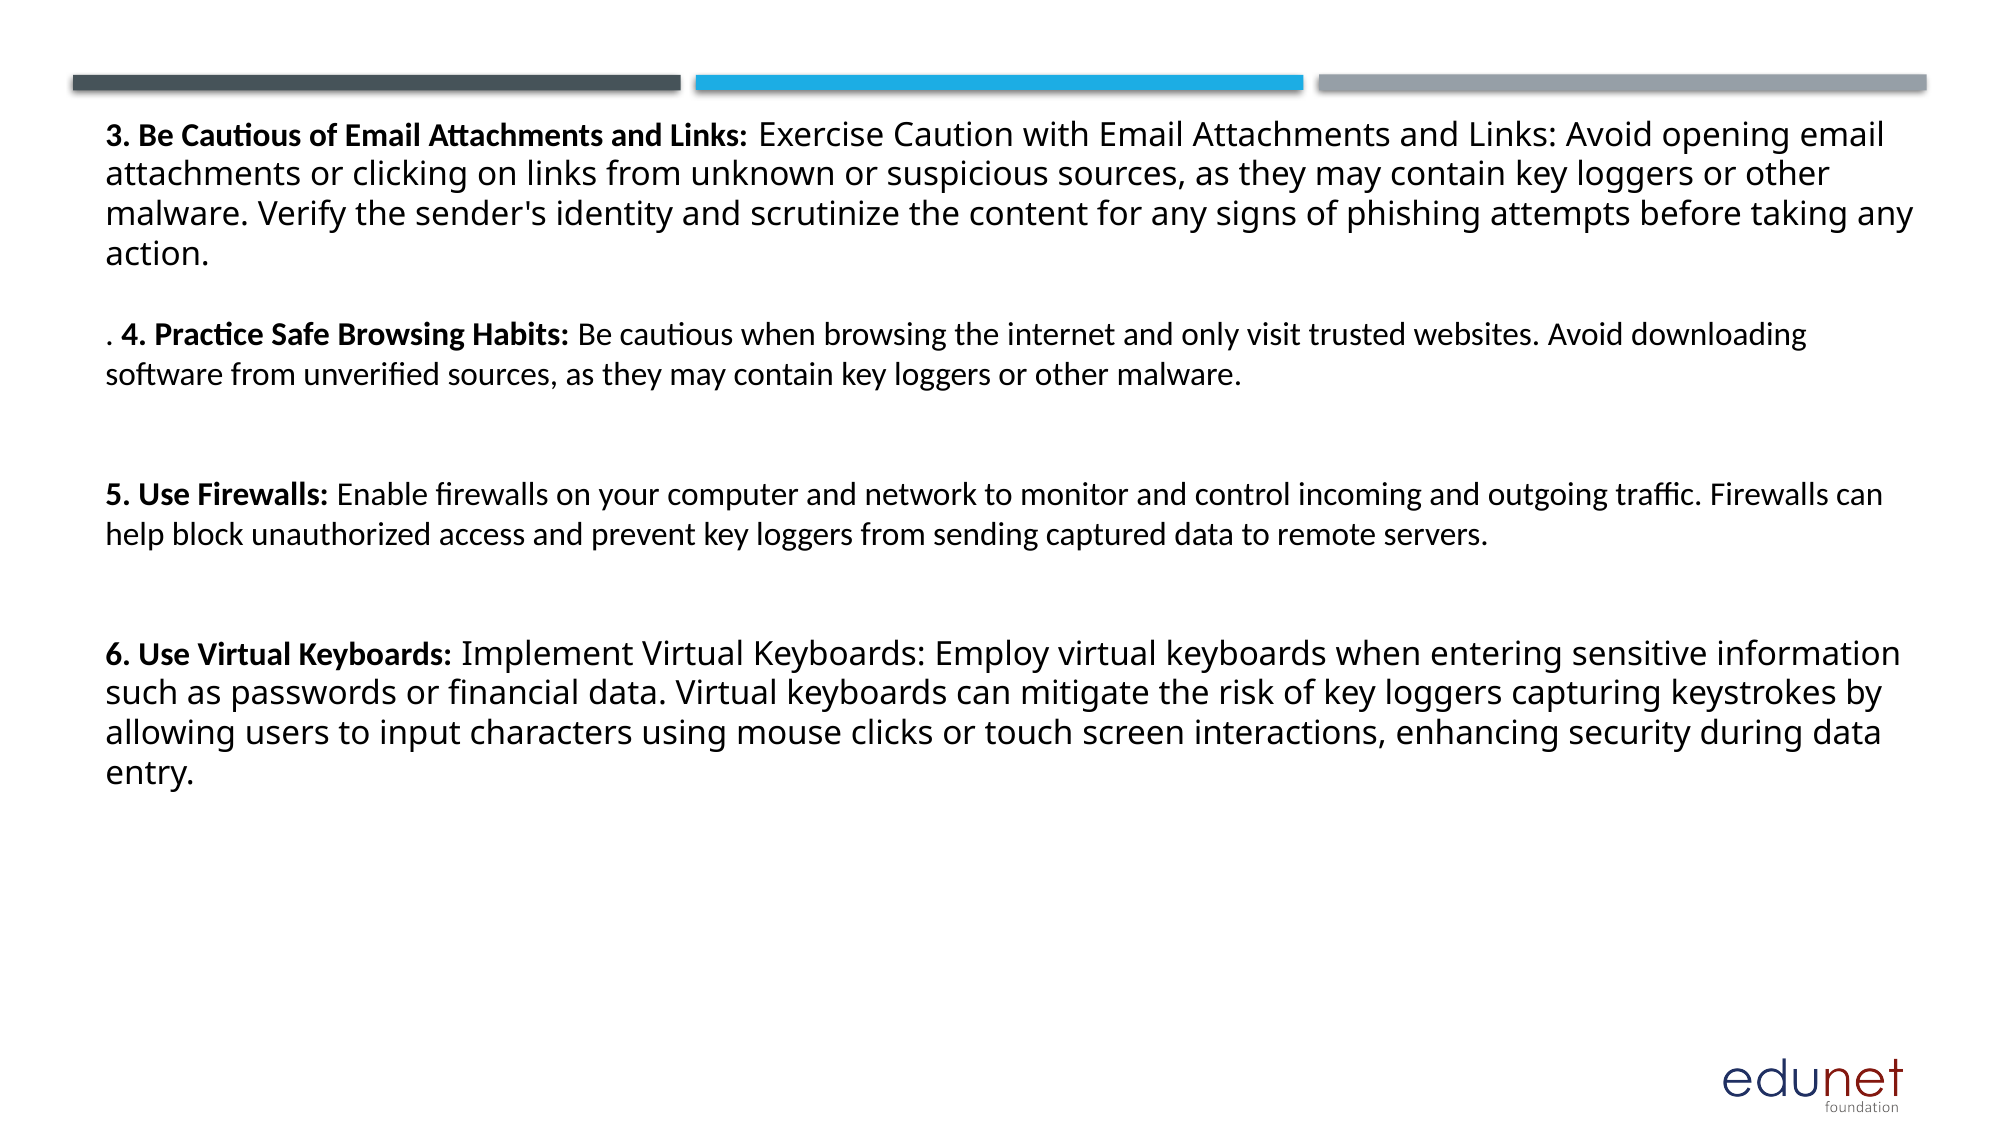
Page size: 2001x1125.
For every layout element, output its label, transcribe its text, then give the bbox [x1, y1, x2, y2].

picture [1719, 1056, 1905, 1116]
text_box 3. Be Cautious of Email Attachments and Links: Exercise Caution with Email Attachments and Links: Avoid opening email attachments or clicking on links from unknown or suspicious sources, as they may contain key loggers or other malware. Verify the sender's identity and scrutinize the content for any signs of phishing attempts before taking any action. . 4. Practice Safe Browsing Habits: Be cautious when browsing the internet and only visit trusted websites. Avoid downloading software from unverified sources, as they may contain key loggers or other malware. 5. Use Firewalls: Enable firewalls on your computer and network to monitor and control incoming and outgoing traffic. Firewalls can help block unauthorized access and prevent key loggers from sending captured data to remote servers. 6. Use Virtual Keyboards: Implement Virtual Keyboards: Employ virtual keyboards when entering sensitive information such as passwords or financial data. Virtual keyboards can mitigate the risk of key loggers capturing keystrokes by allowing users to input characters using mouse clicks or touch screen interactions, enhancing security during data entry. [90, 105, 1933, 839]
